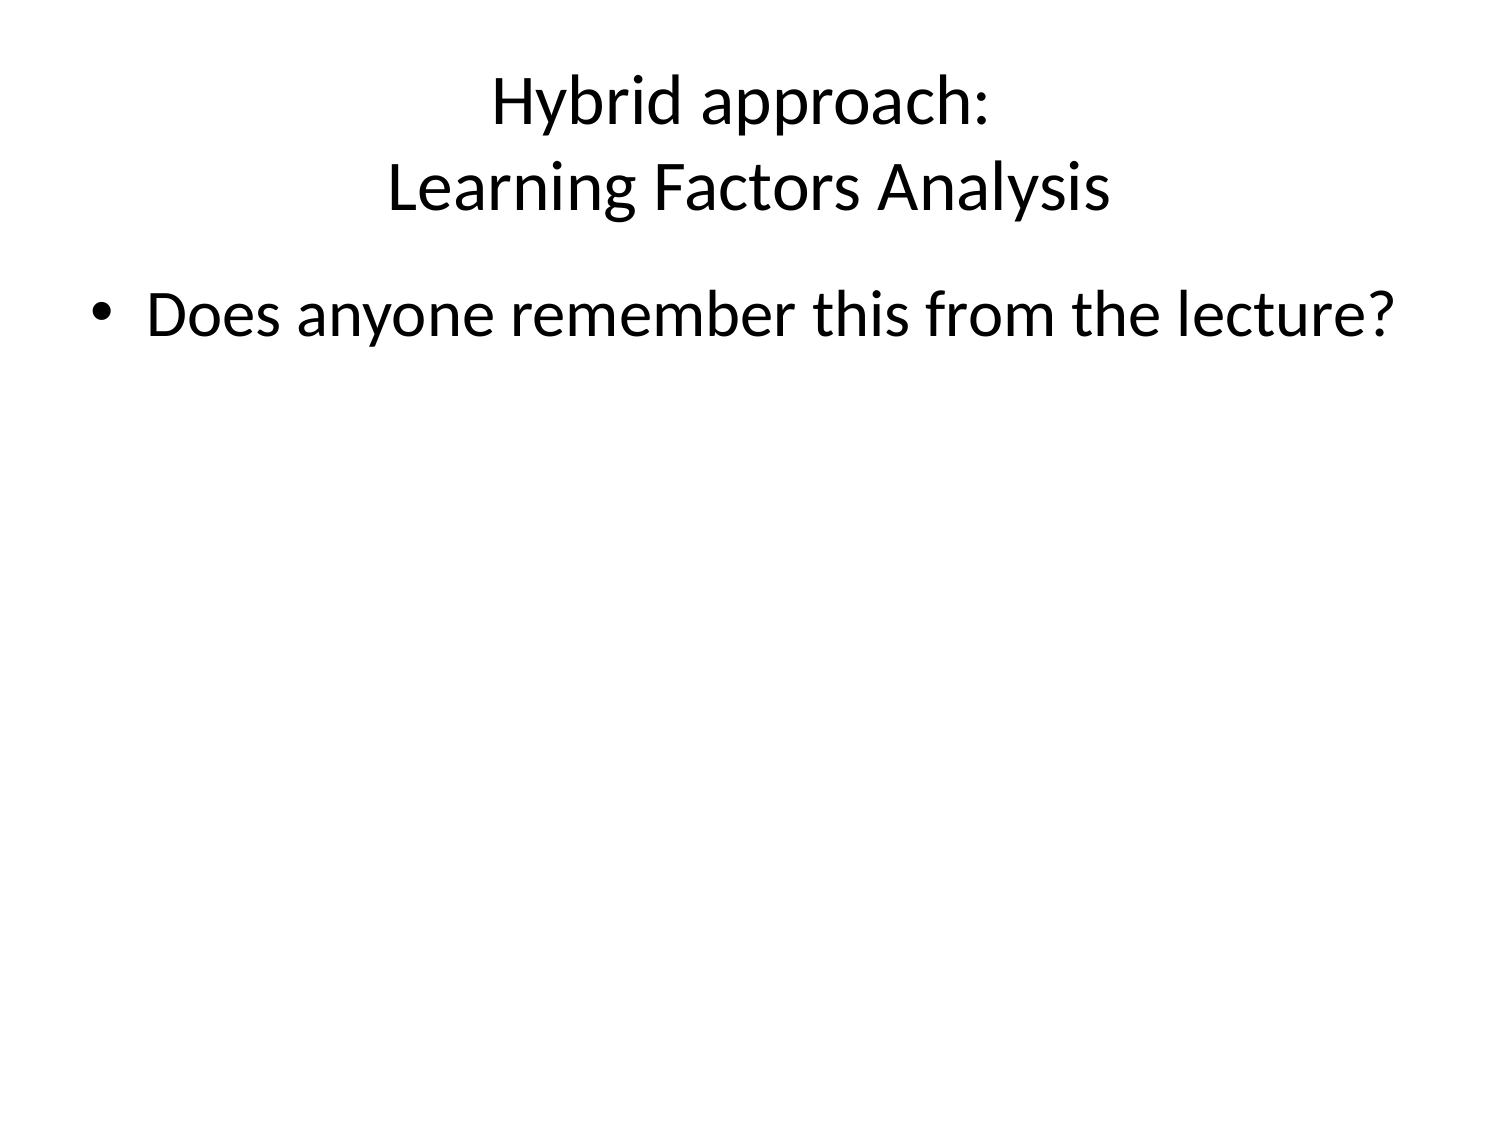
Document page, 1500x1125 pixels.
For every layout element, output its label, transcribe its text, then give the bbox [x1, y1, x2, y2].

list Does anyone remember this from the lecture? [75, 262, 1425, 1005]
title Hybrid approach: Learning Factors Analysis [75, 45, 1425, 233]
